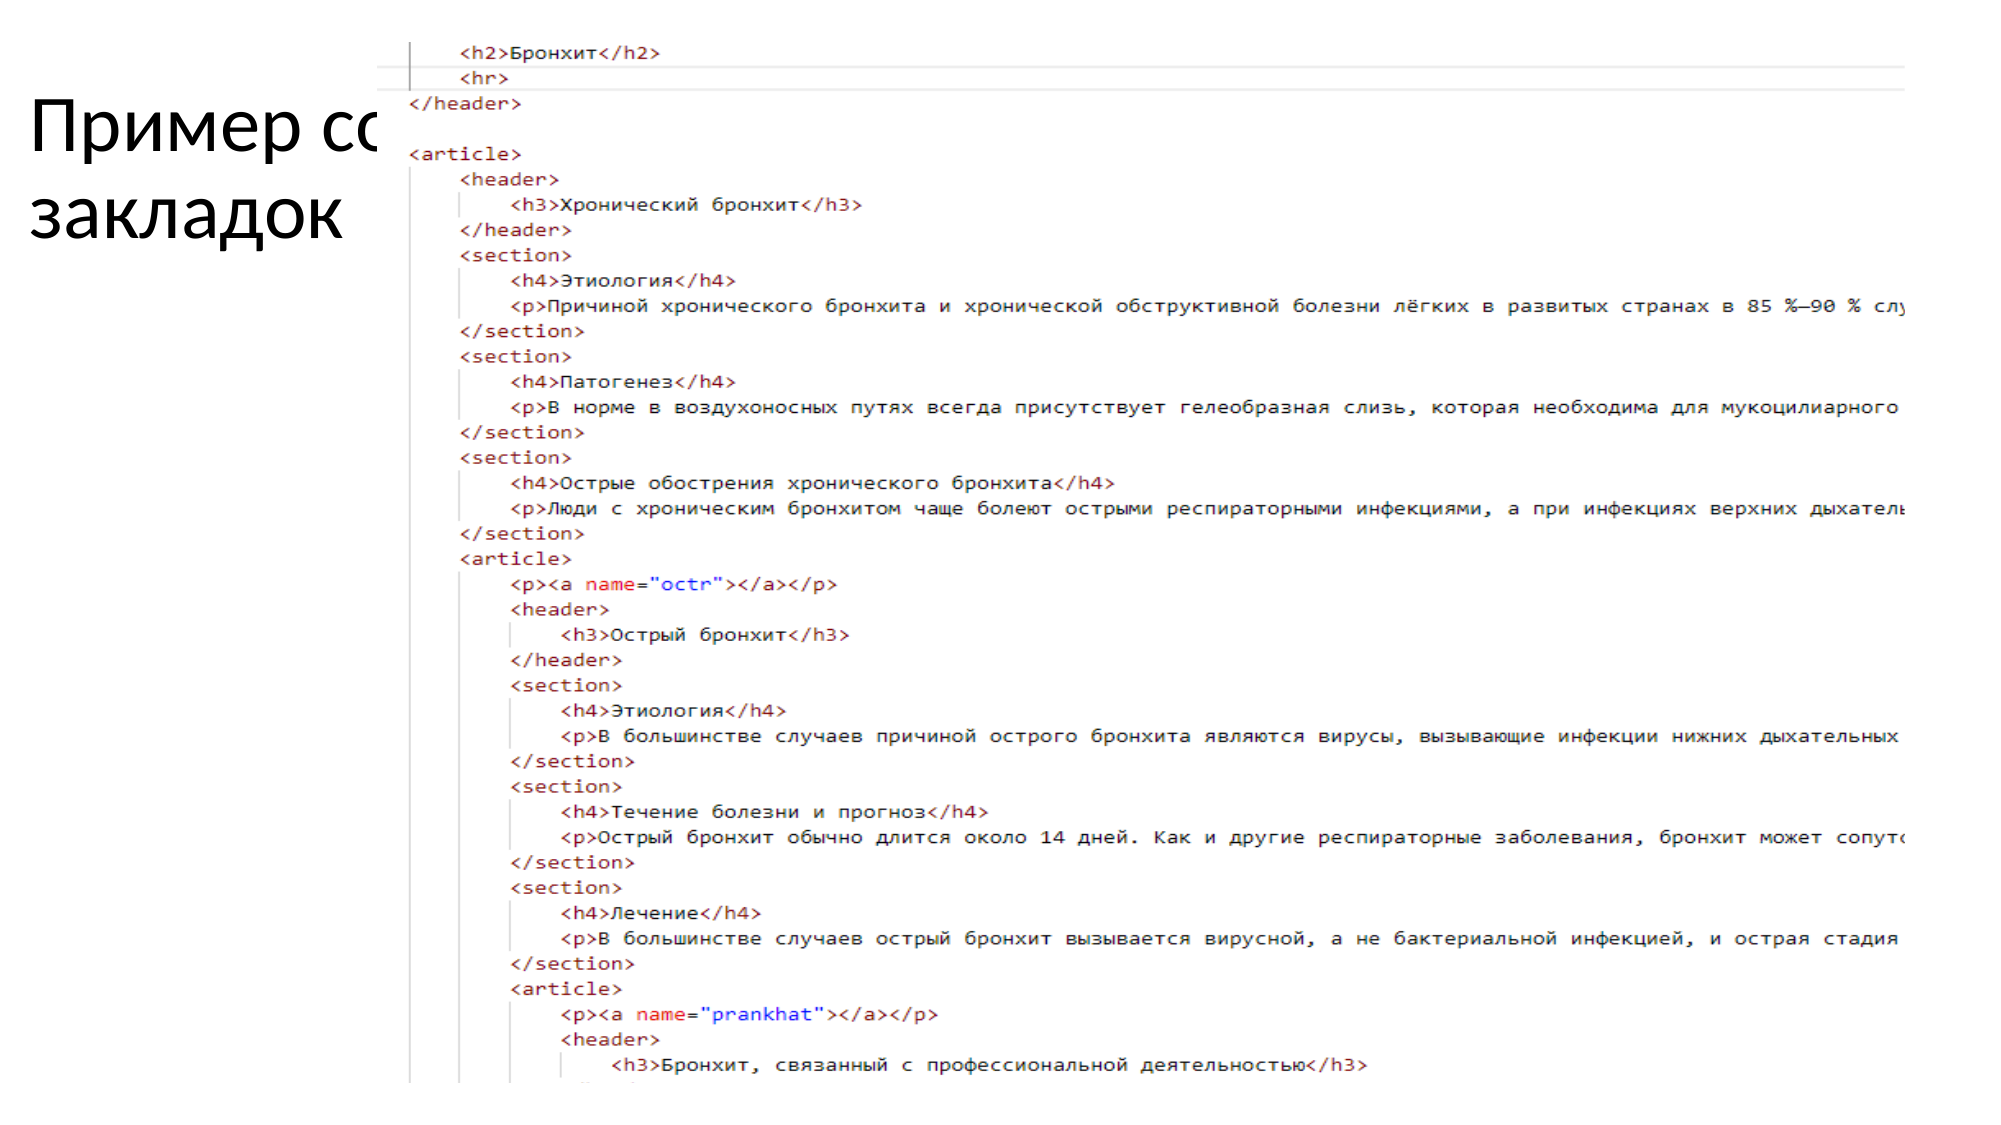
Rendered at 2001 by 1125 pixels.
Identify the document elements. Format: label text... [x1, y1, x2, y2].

picture [376, 41, 1905, 1084]
title Пример создания закладок [14, 59, 371, 278]
